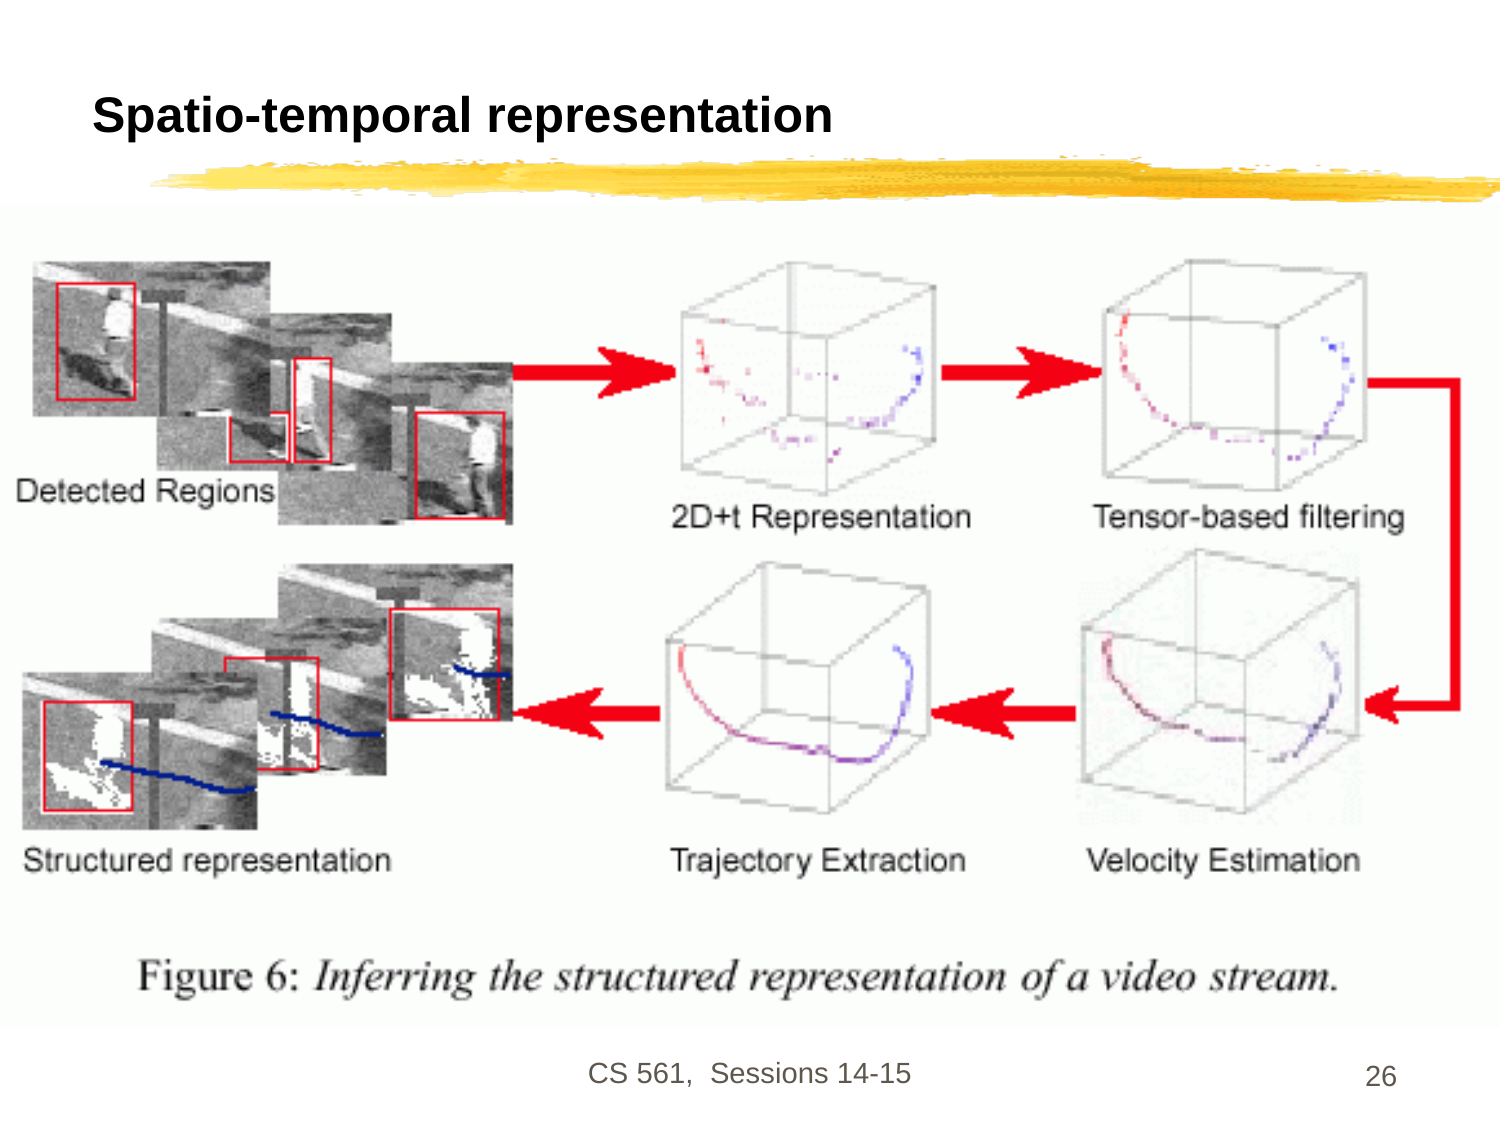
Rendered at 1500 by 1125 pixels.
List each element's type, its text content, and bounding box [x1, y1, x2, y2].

picture [0, 149, 1500, 1027]
title Spatio-temporal representation [76, 37, 1415, 151]
slide_number 26 [1099, 1036, 1413, 1101]
footer CS 561, Sessions 14-15 [512, 1036, 988, 1098]
